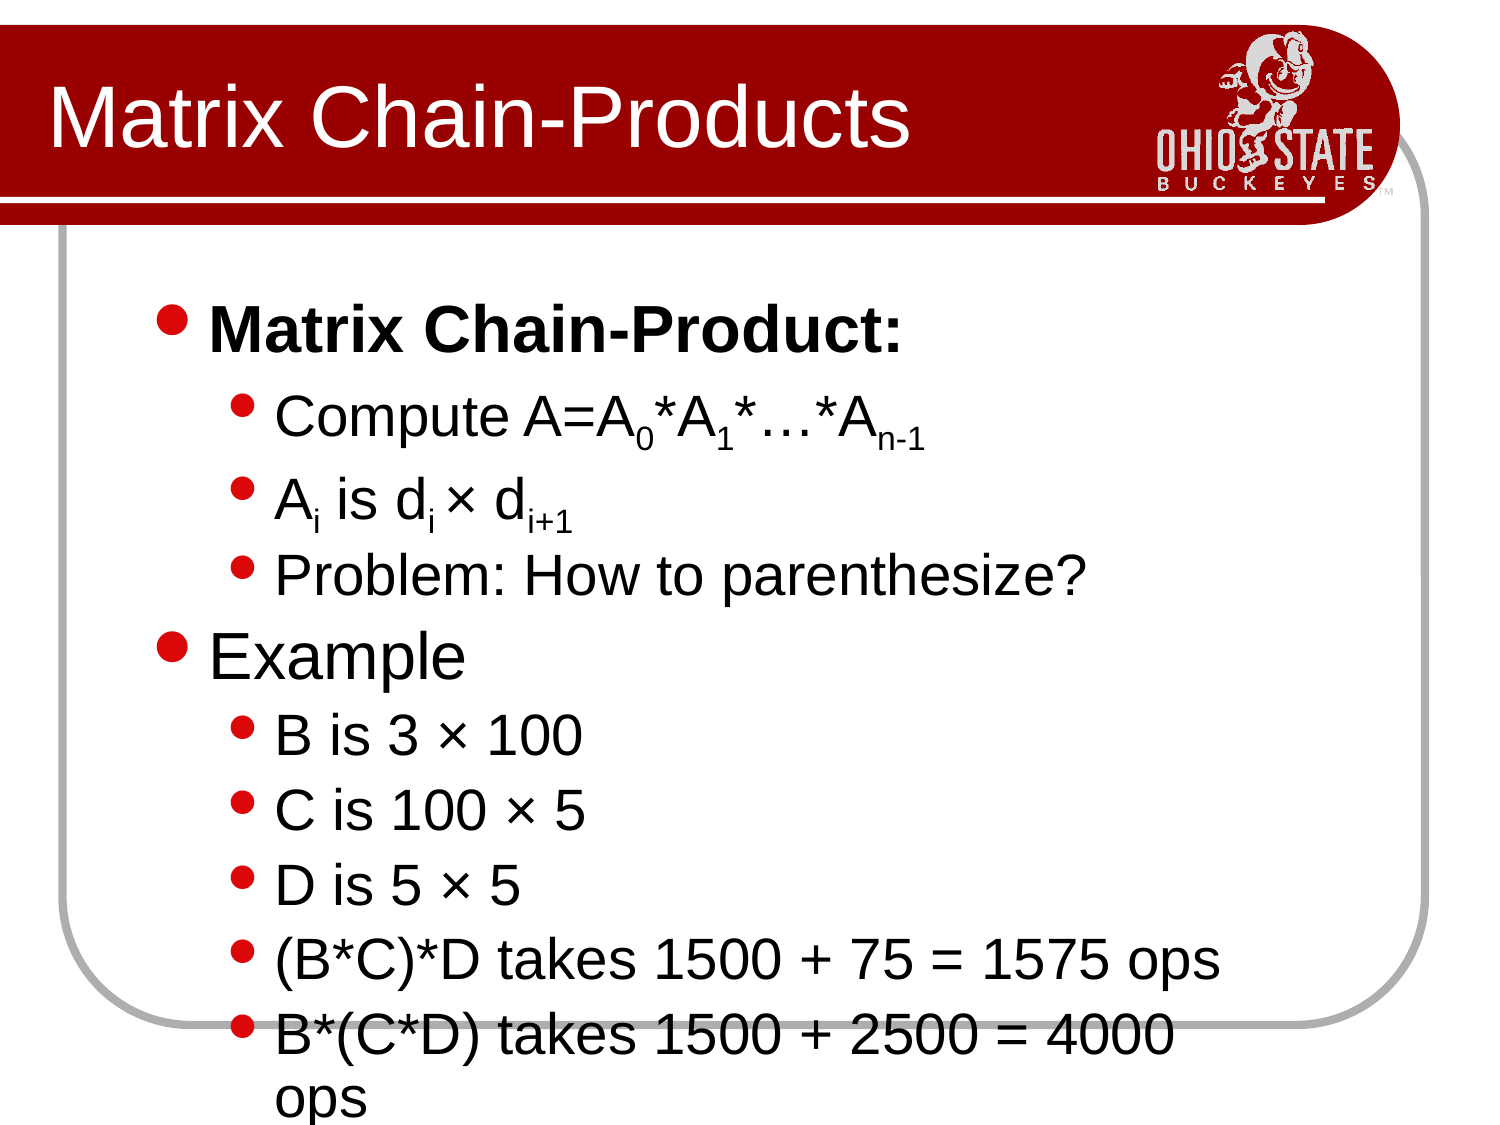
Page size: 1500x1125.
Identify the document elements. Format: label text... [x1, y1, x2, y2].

title Matrix Chain-Products [31, 37, 1201, 188]
list Matrix Chain-Product: Compute A=A0*A1*…*An-1 Ai is di × di+1 Problem: How to parenthesize? Example B is 3 × 100 C is 100 × 5 D is 5 × 5 (B*C)*D takes 1500 + 75 = 1575 ops B*(C*D) takes 1500 + 2500 = 4000 ops [137, 354, 1251, 1101]
list Matrix Chain-Product: Compute A=A0*A1*…*An-1 Ai is di × di+1 Problem: How to parenthesize? Example B is 3 × 100 C is 100 × 5 D is 5 × 5 (B*C)*D takes 1500 + 75 = 1575 ops B*(C*D) takes 1500 + 2500 = 4000 ops [137, 287, 1251, 353]
